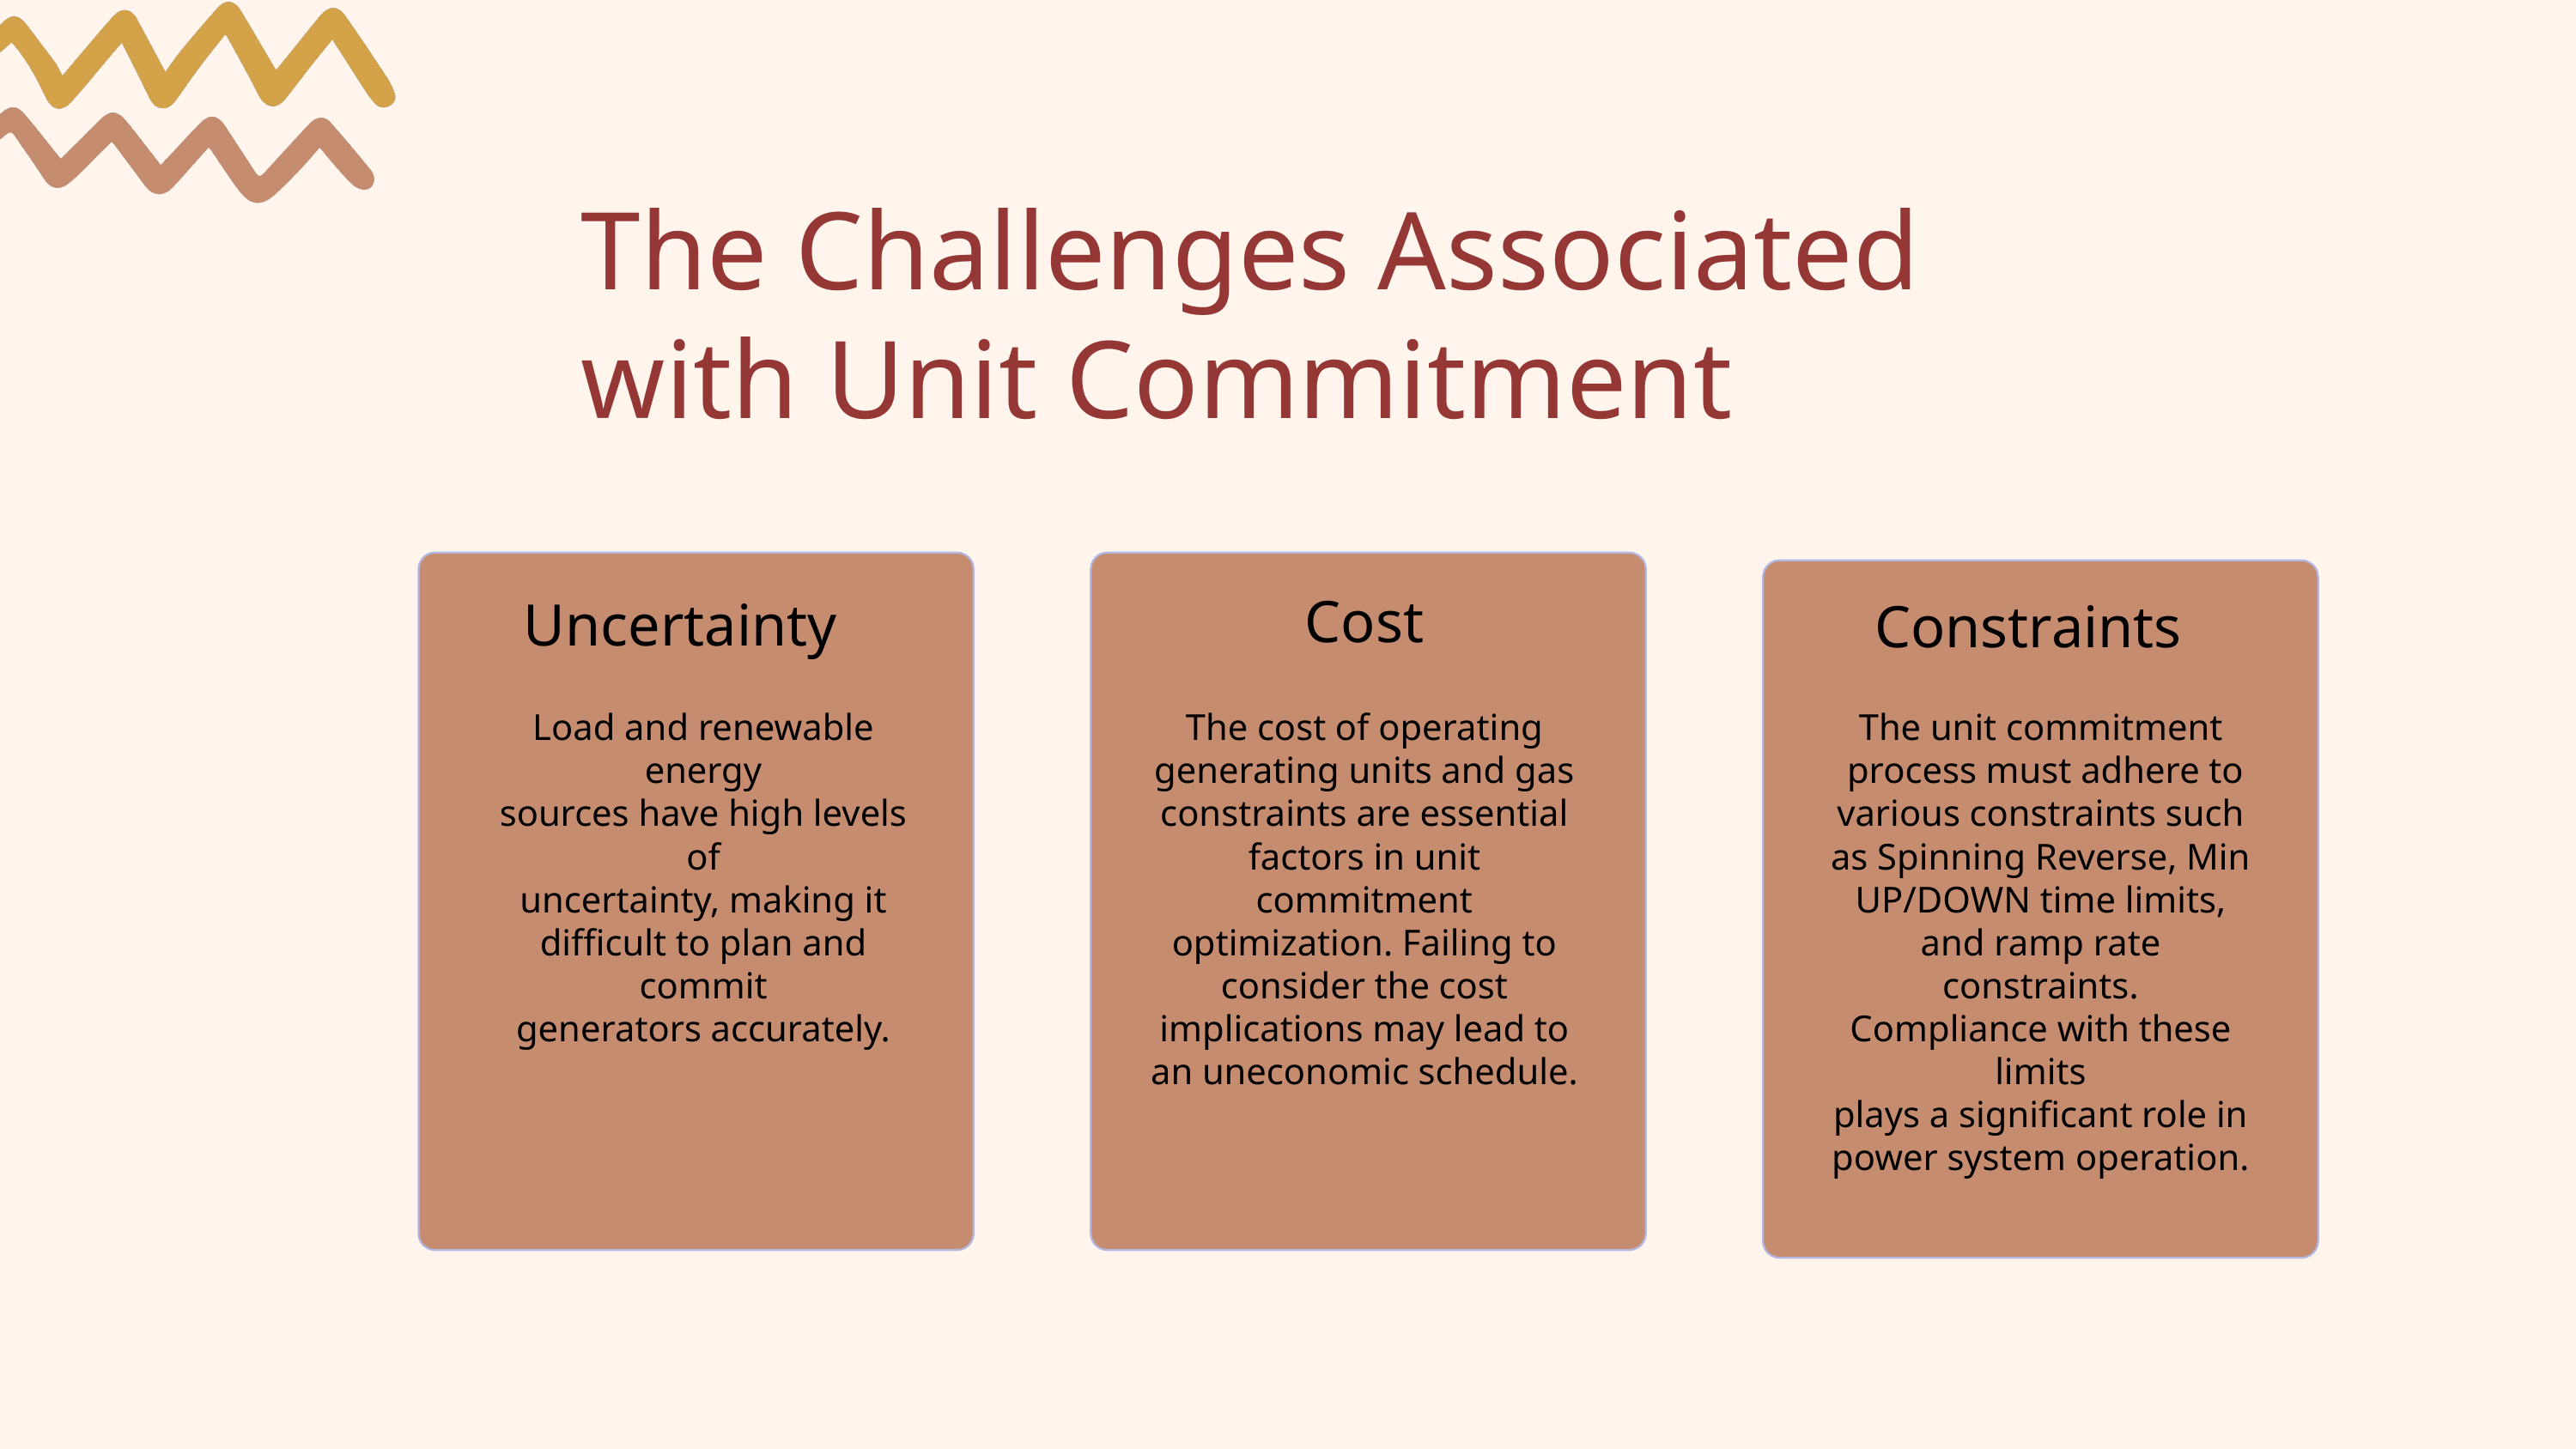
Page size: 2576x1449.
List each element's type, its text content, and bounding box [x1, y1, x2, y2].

text_box Load and renewable energy sources have high levels of uncertainty, making it difficult to plan and commit generators accurately. [483, 698, 923, 1162]
text_box [1763, 560, 2318, 1258]
text_box The Challenges Associated with Unit Commitment [568, 175, 2160, 540]
text_box The cost of operating generating units and gas constraints are essential factors in unit commitment optimization. Failing to consider the cost implications may lead to an uneconomic schedule. [1130, 698, 1599, 1162]
text_box [1091, 552, 1646, 1251]
text_box The unit commitment process must adhere to various constraints such as Spinning Reverse, Min UP/DOWN time limits, and ramp rate constraints. Compliance with these limits plays a significant role in power system operation. [1811, 698, 2270, 1226]
text_box [418, 552, 974, 1251]
text_box Uncertainty [510, 602, 824, 652]
text_box Constraints [1862, 584, 2321, 686]
text_box [0, 0, 397, 209]
text_box Cost [1181, 598, 1547, 662]
